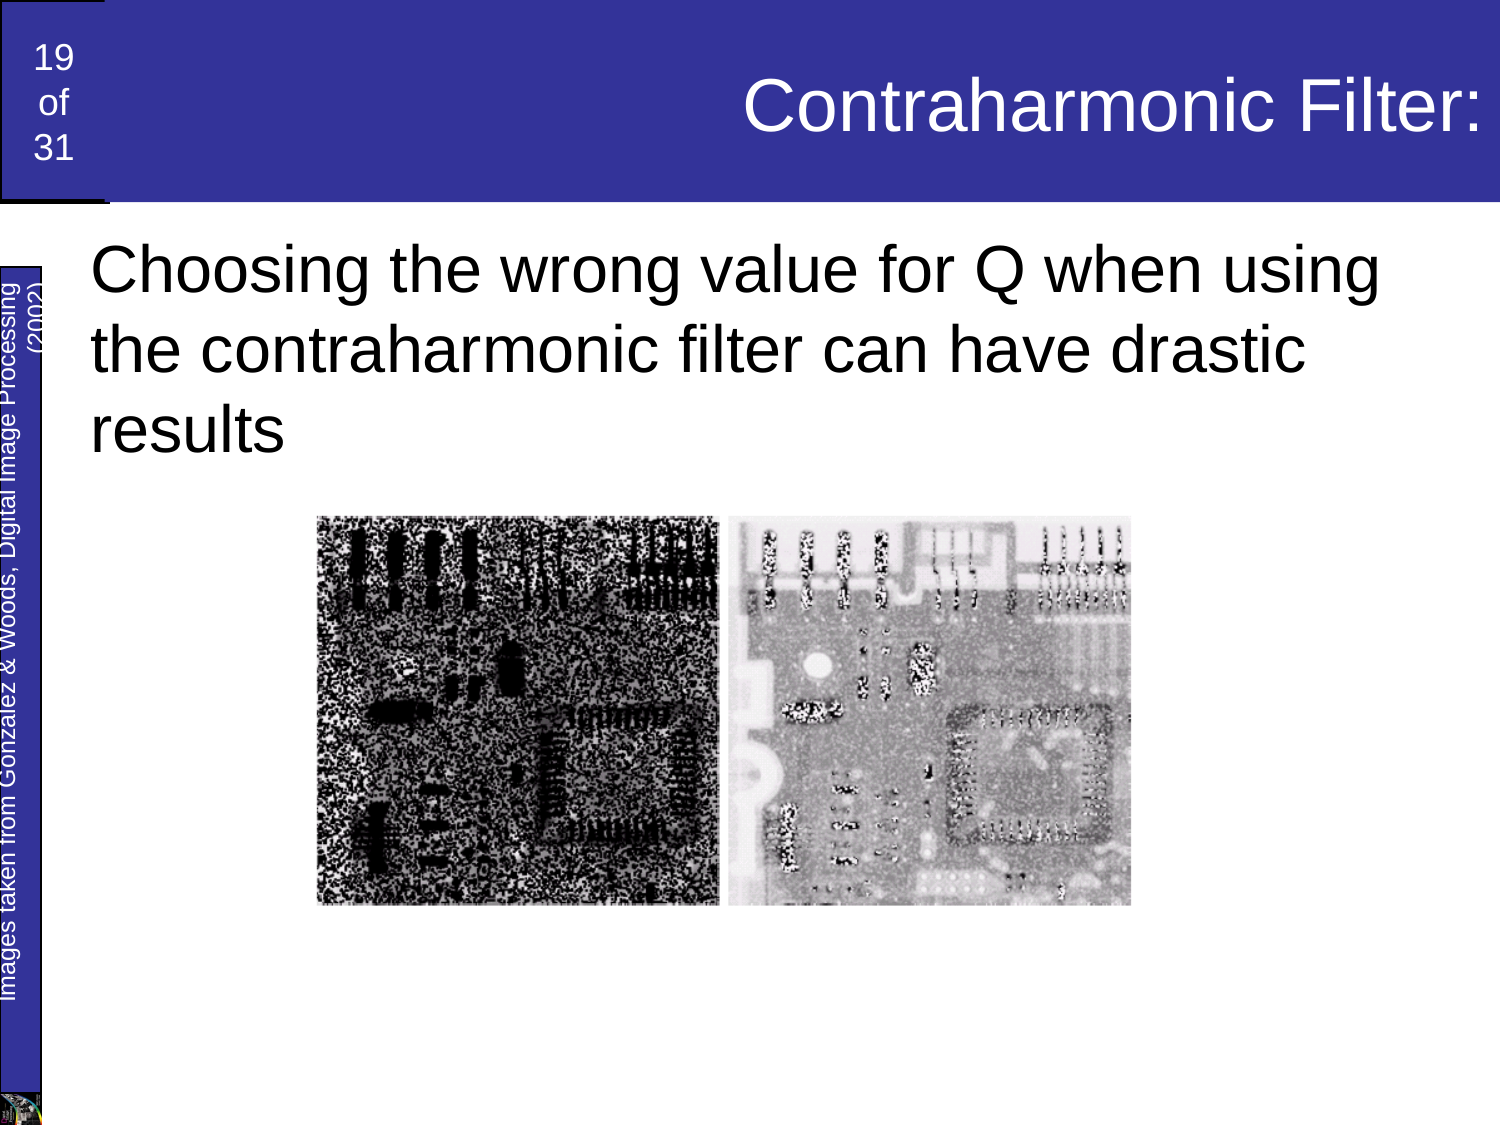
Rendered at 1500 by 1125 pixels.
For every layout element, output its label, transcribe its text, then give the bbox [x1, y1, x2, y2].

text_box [0, 267, 43, 1125]
list Choosing the wrong value for Q when using the contraharmonic filter can have drastic results [75, 218, 1425, 1125]
title Contraharmonic Filter: [103, 0, 1500, 204]
picture [311, 510, 1144, 912]
